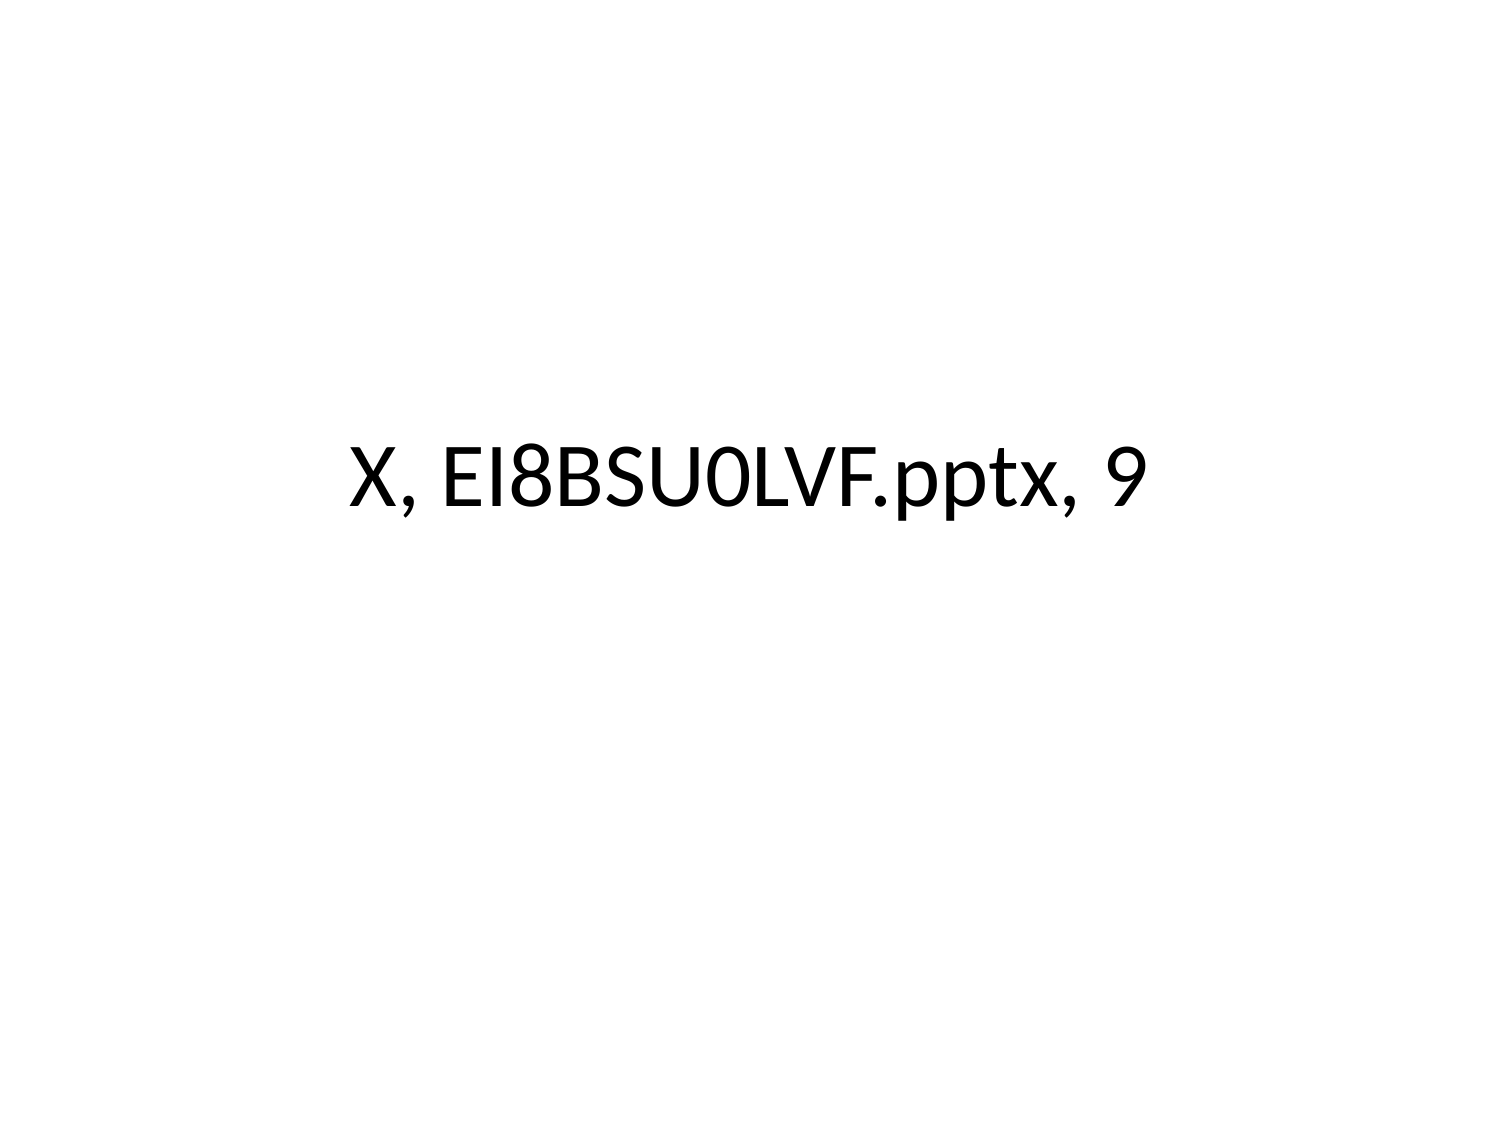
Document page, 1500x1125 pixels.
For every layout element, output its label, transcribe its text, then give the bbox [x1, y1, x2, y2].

title X, EI8BSU0LVF.pptx, 9 [112, 349, 1388, 591]
